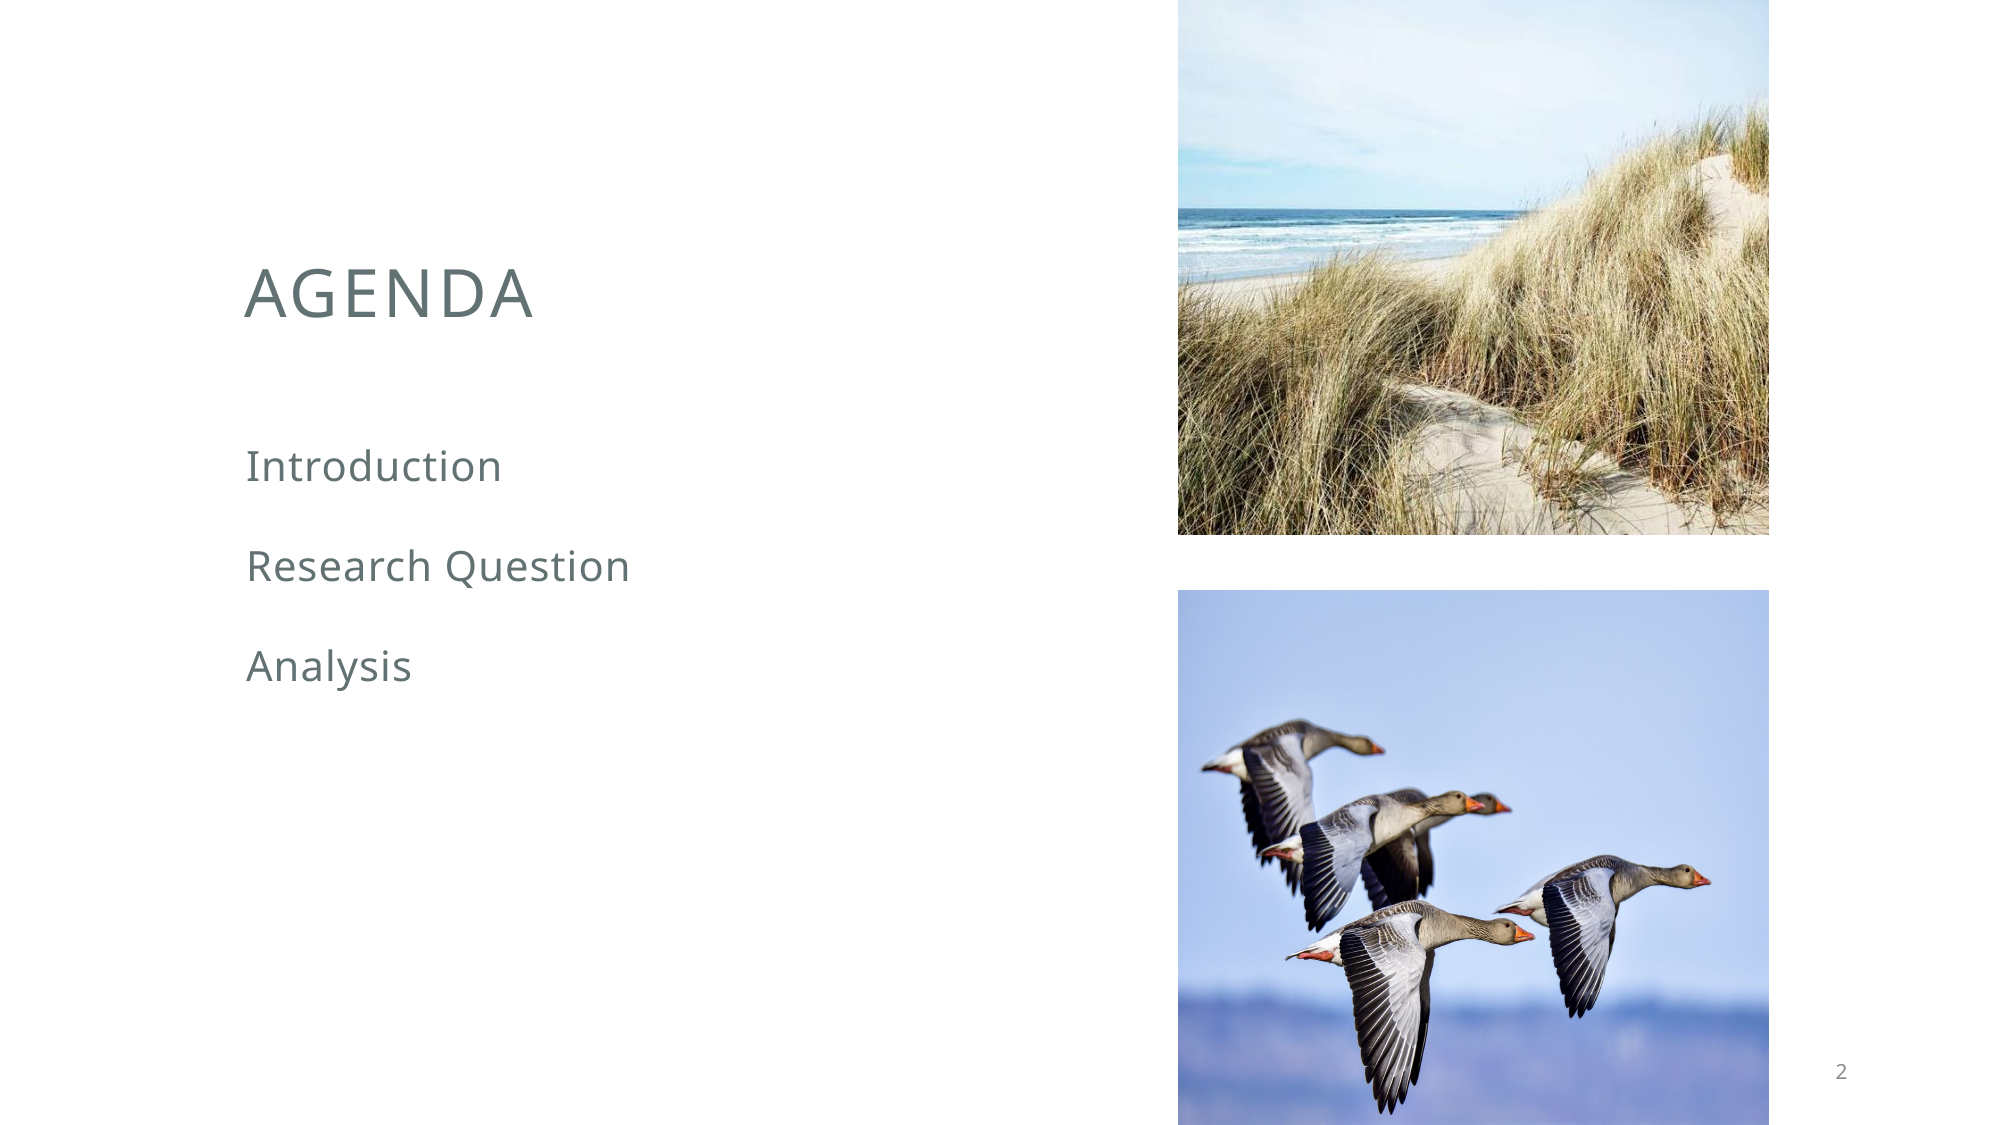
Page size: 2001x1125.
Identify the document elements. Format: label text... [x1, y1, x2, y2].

title Agenda [229, 154, 1000, 339]
picture [1178, 590, 1769, 1125]
picture [1178, 0, 1769, 535]
list Introduction​ Research Question Analysis [231, 382, 898, 900]
slide_number 2 [1769, 1042, 1863, 1103]
